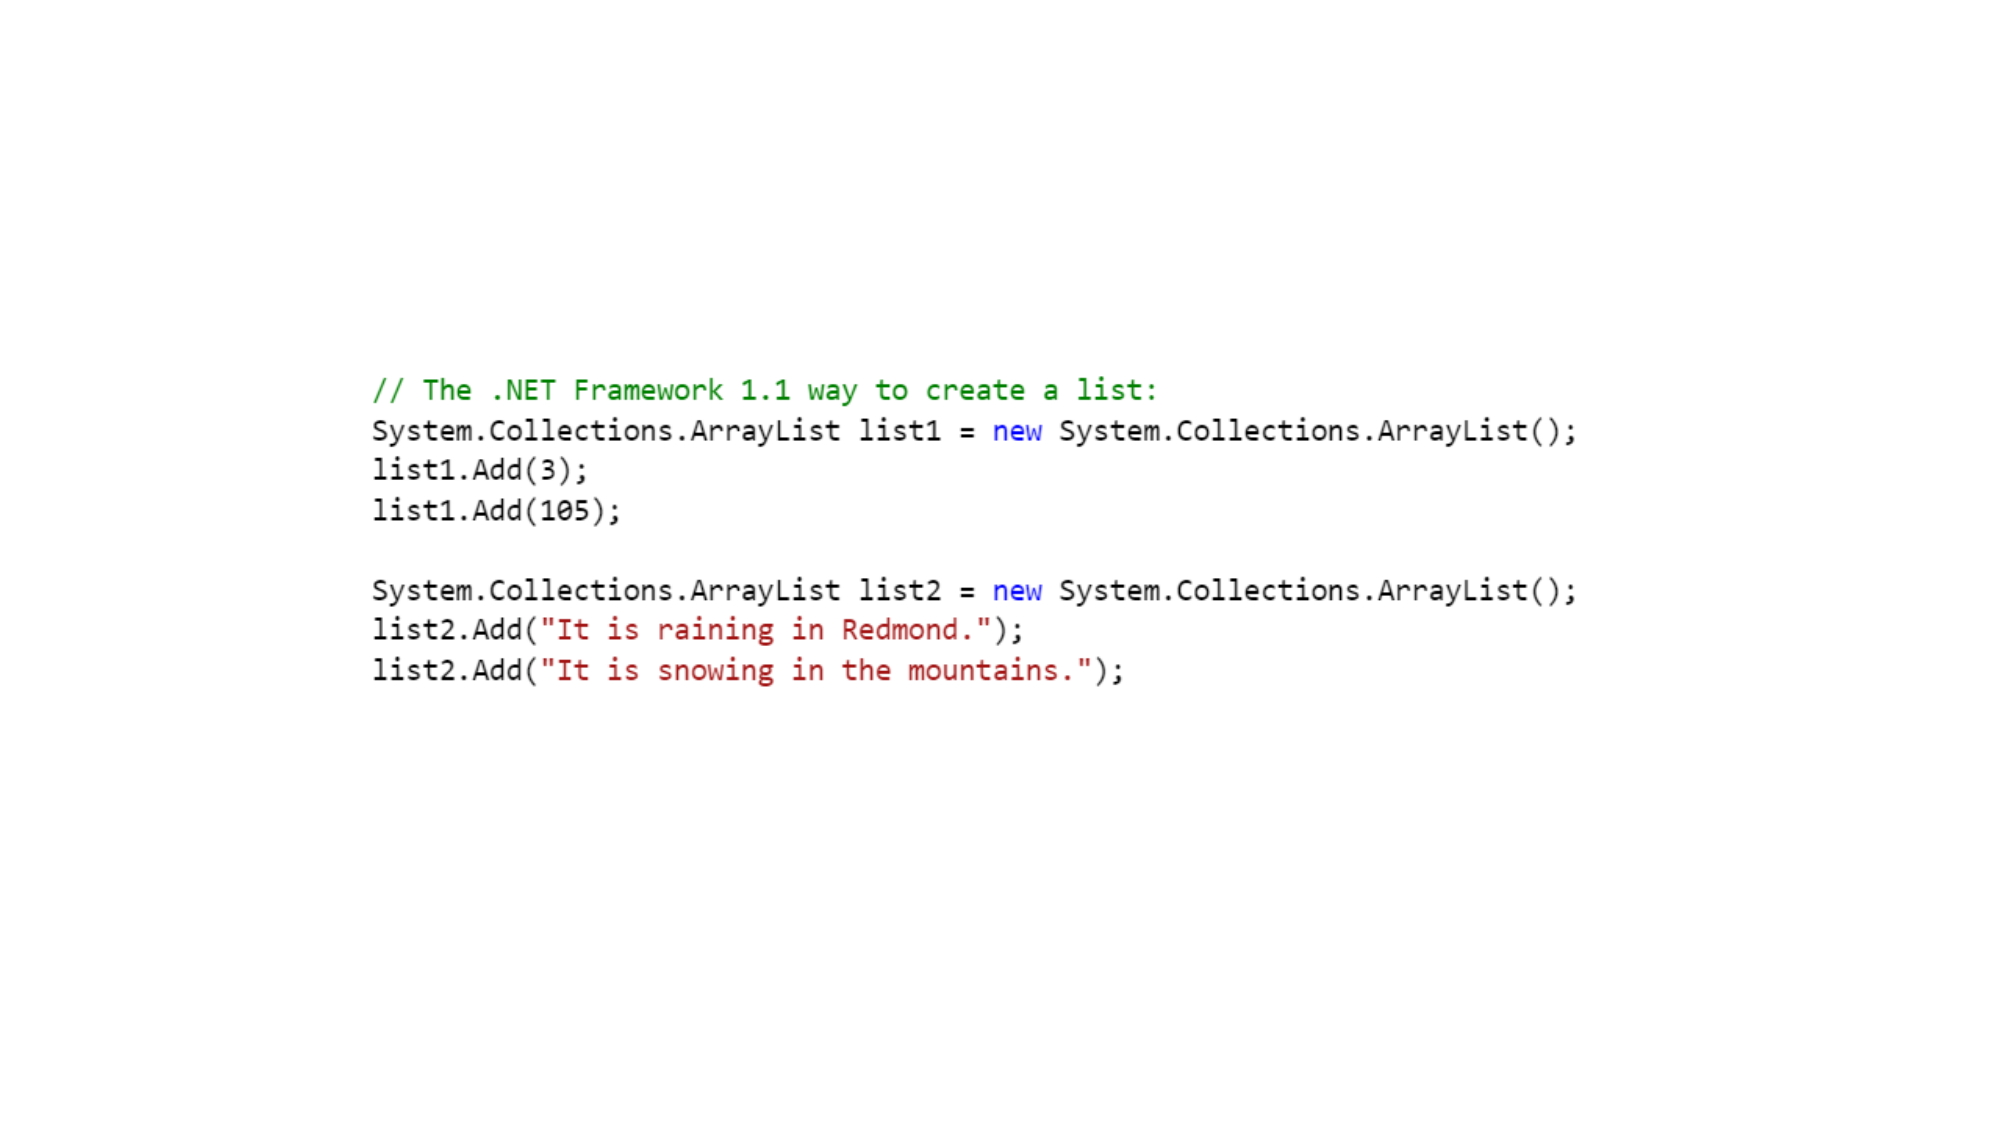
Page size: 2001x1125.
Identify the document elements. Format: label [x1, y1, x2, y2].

list [347, 361, 1598, 718]
